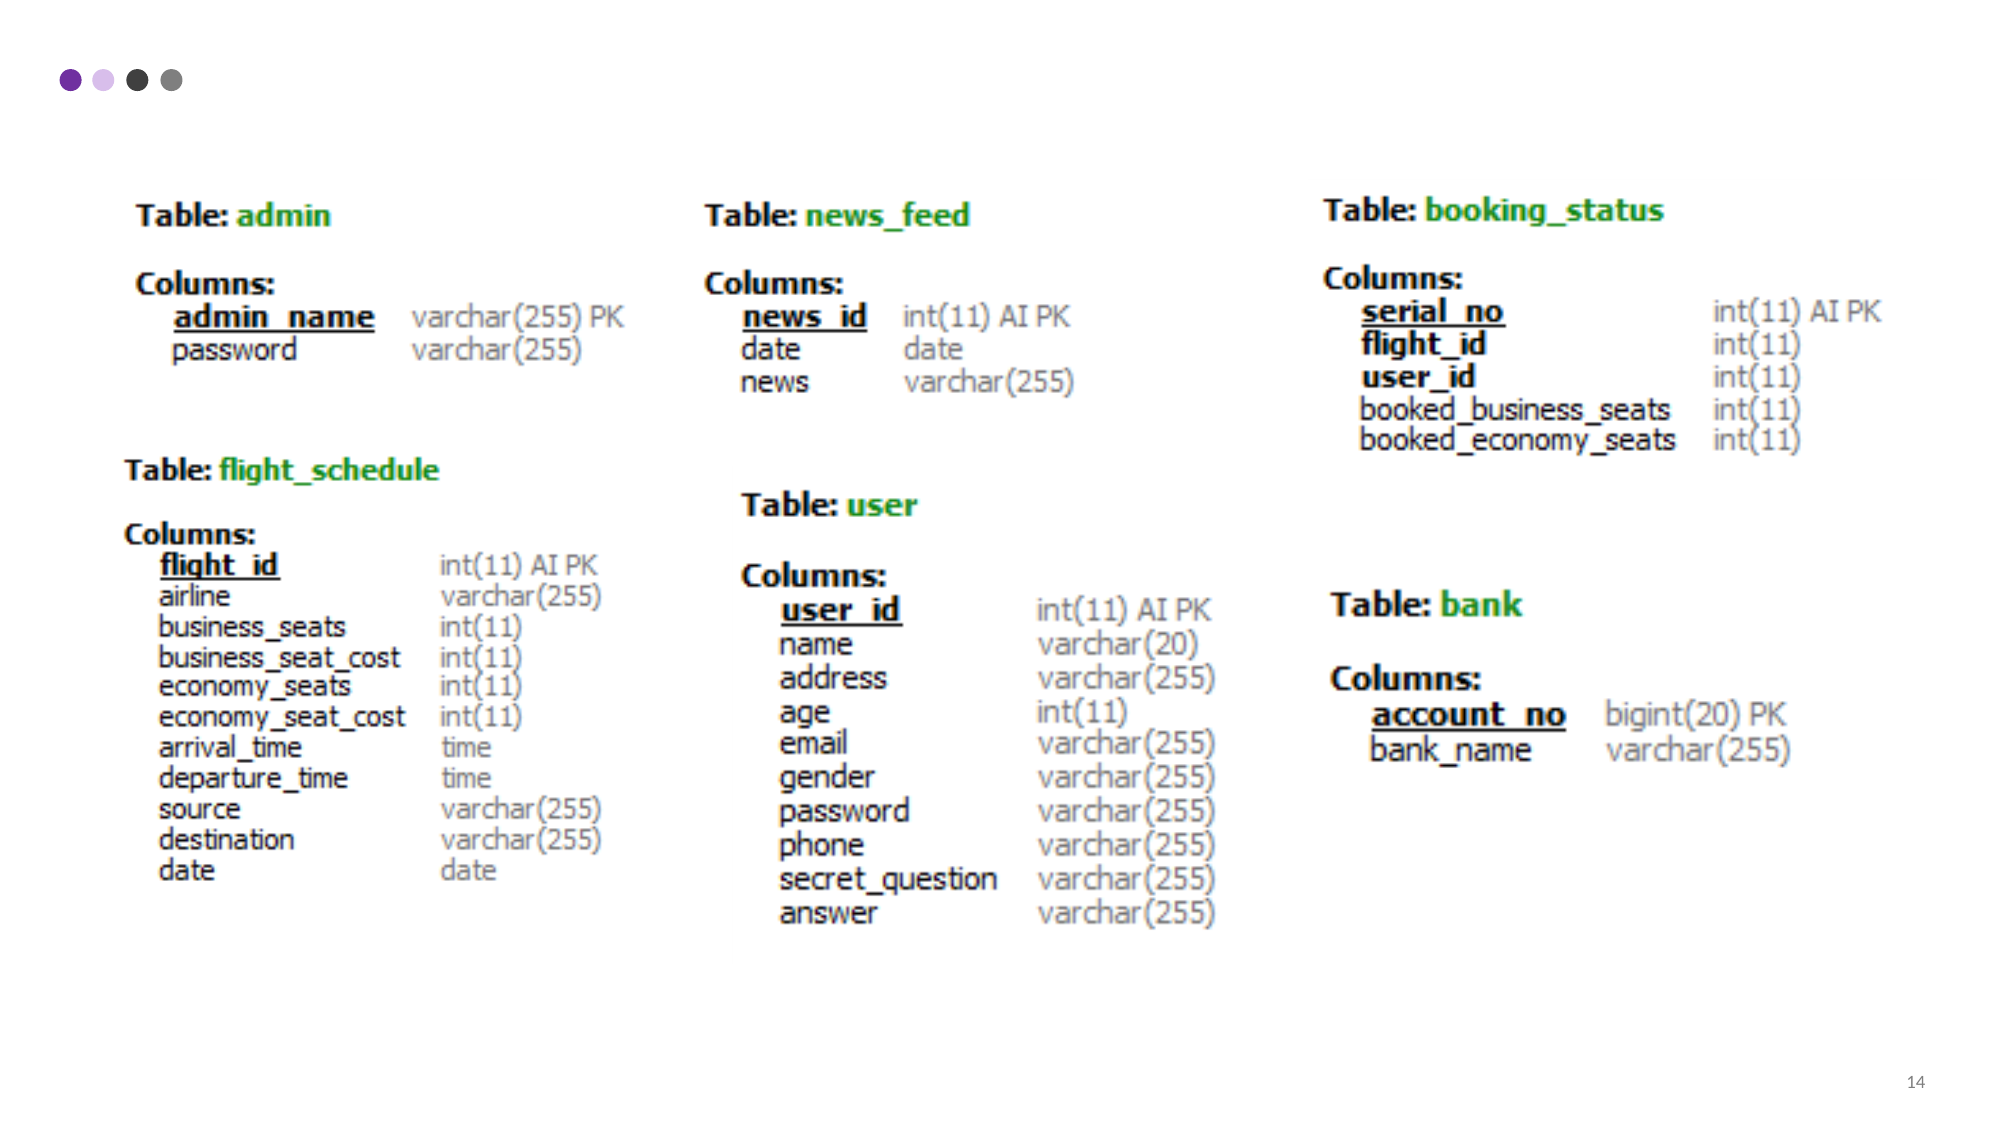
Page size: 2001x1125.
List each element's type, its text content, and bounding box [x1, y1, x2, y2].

slide_number ‹#› [1490, 1060, 1941, 1102]
picture [115, 178, 1938, 964]
